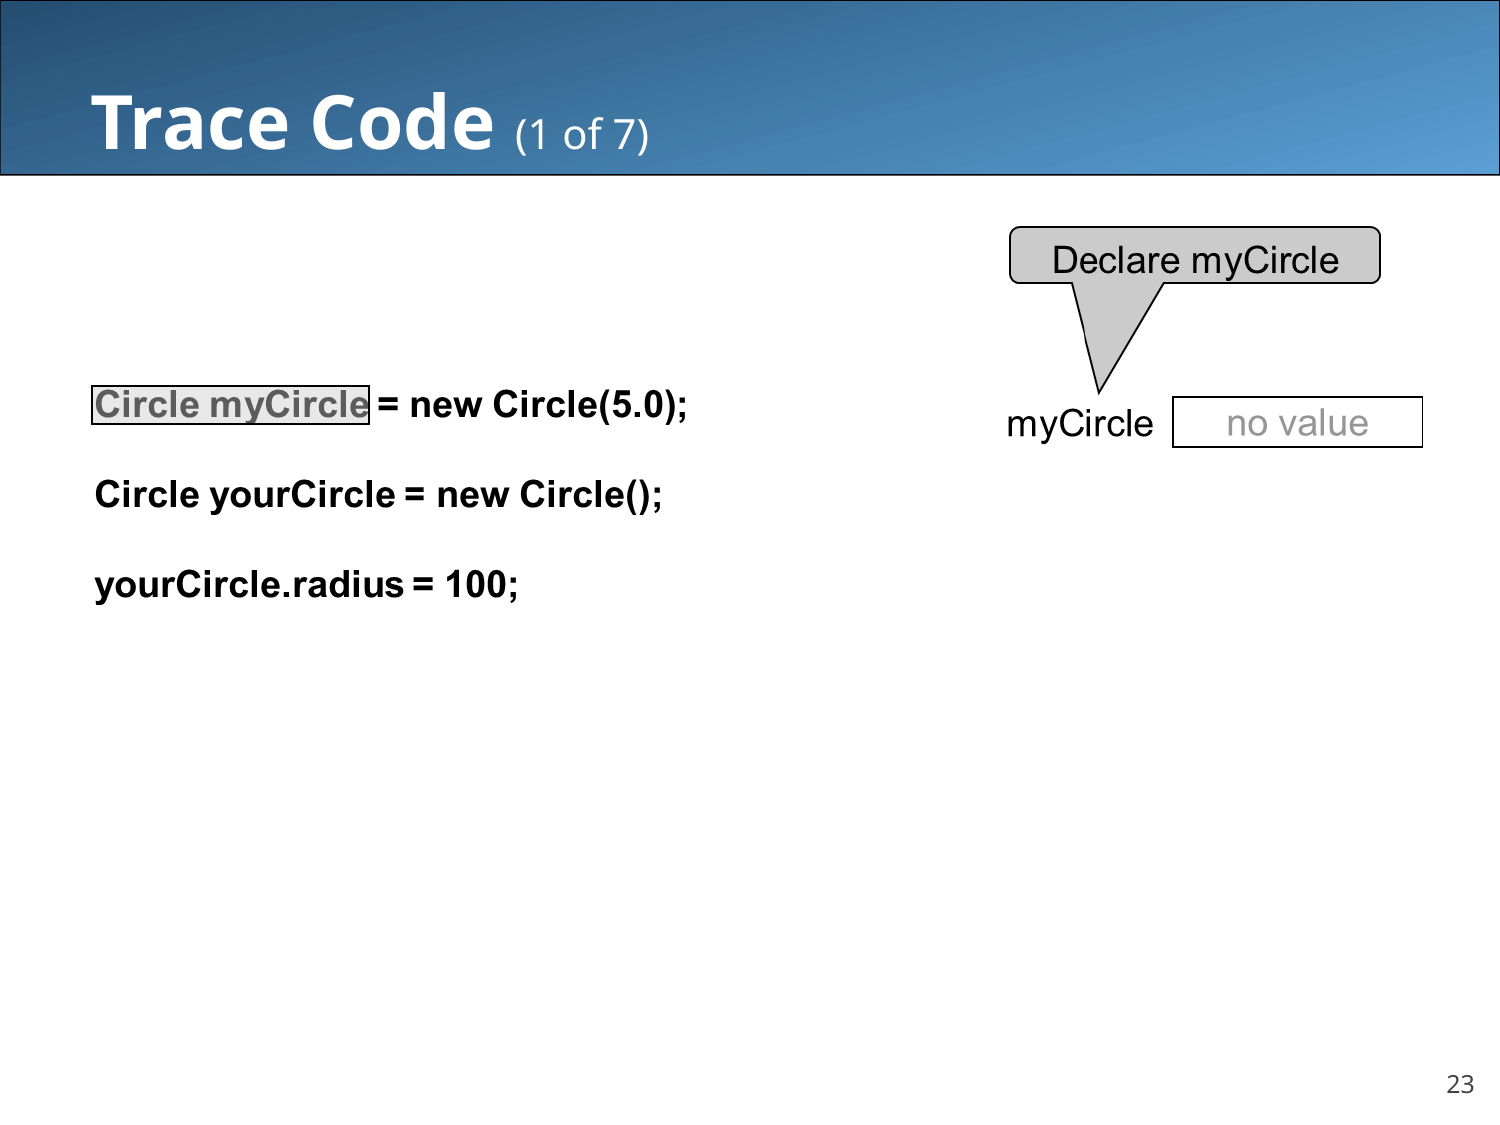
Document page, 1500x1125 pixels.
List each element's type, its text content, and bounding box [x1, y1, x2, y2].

title Trace Code (1 of 7) [75, 0, 1425, 180]
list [71, 224, 1423, 629]
